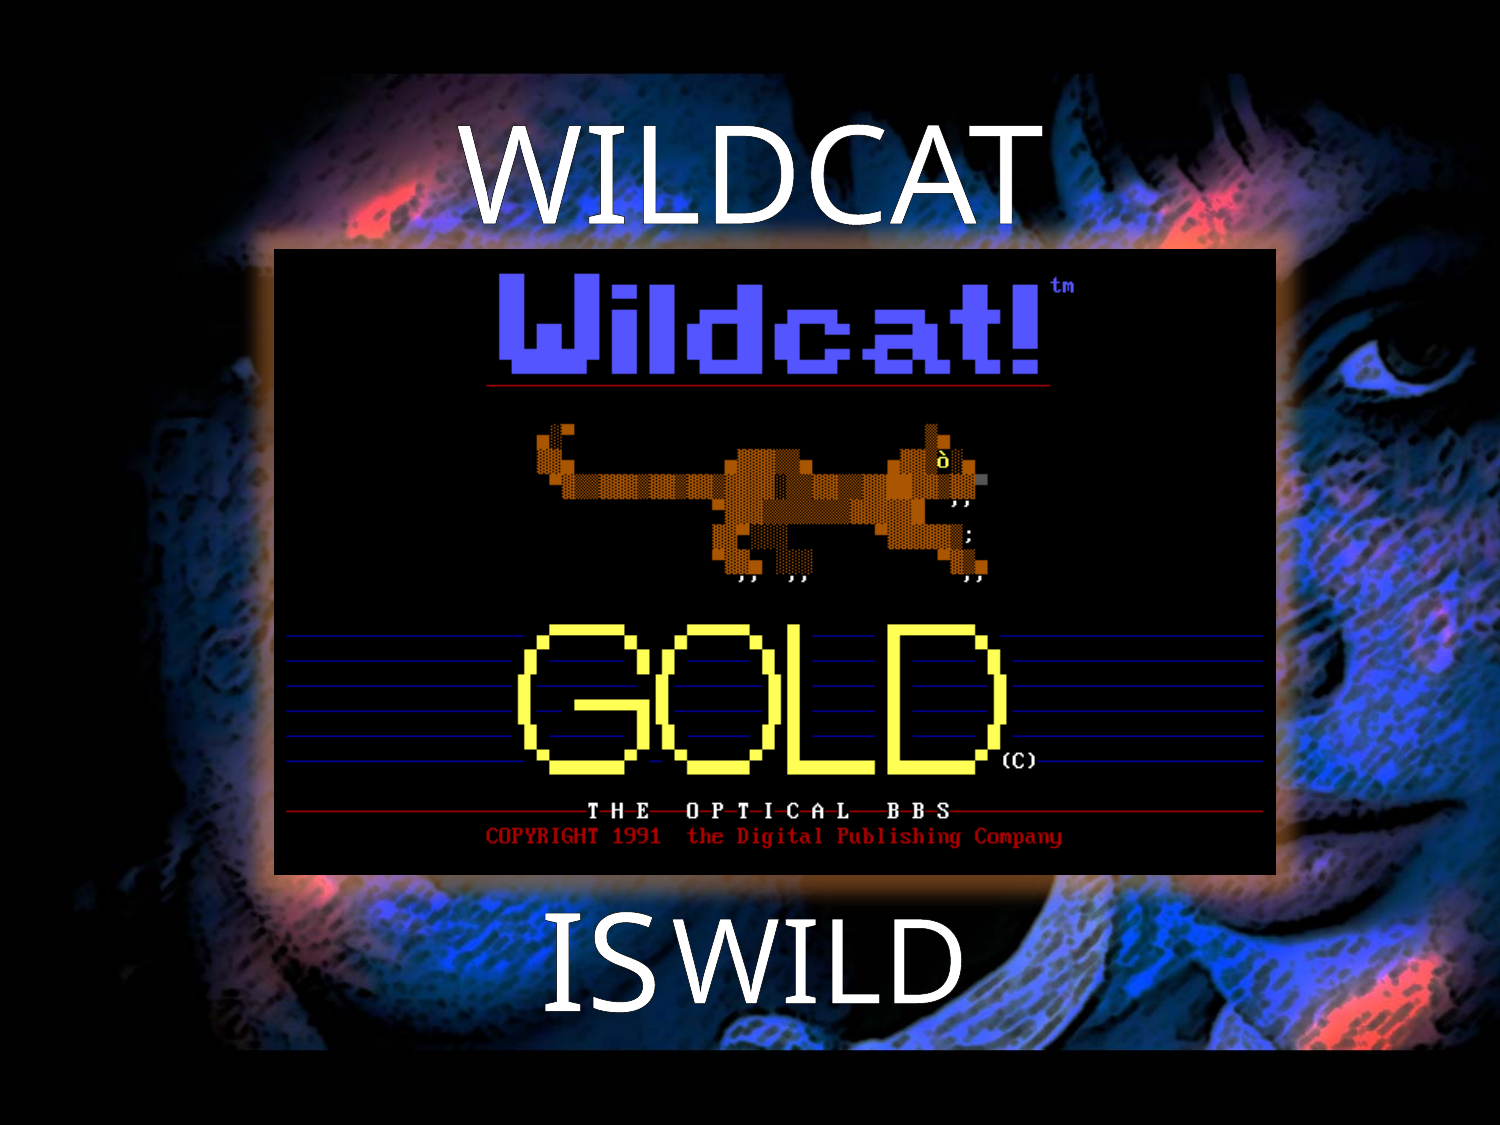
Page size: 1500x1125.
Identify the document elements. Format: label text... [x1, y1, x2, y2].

text_box WILD [648, 885, 992, 1050]
text_box WILDCAT [74, 75, 1425, 263]
text_box IS [513, 885, 648, 1050]
picture [0, 0, 1500, 1125]
